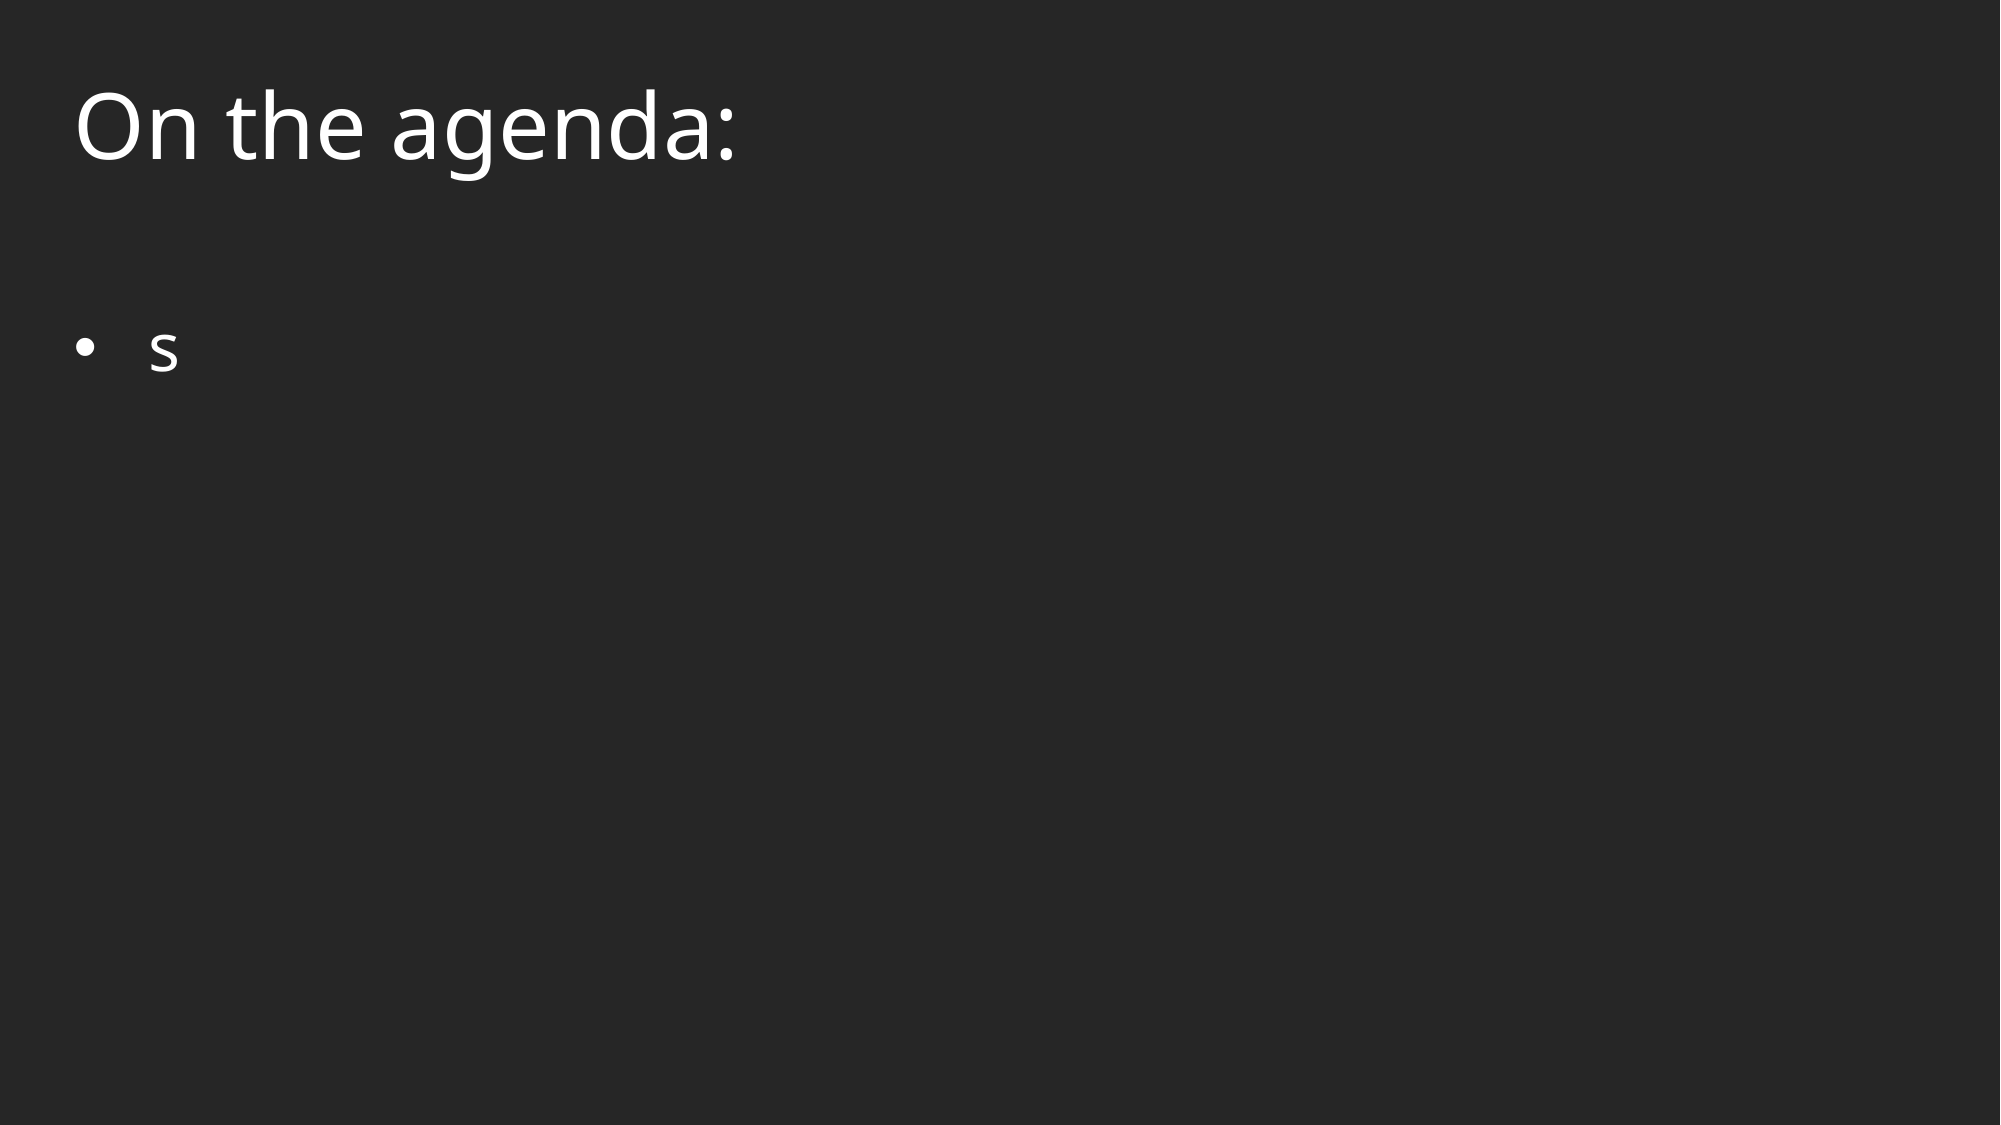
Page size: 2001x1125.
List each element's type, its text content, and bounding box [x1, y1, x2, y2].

text_box s [58, 306, 1942, 1013]
subtitle On the agenda: [58, 72, 1942, 191]
